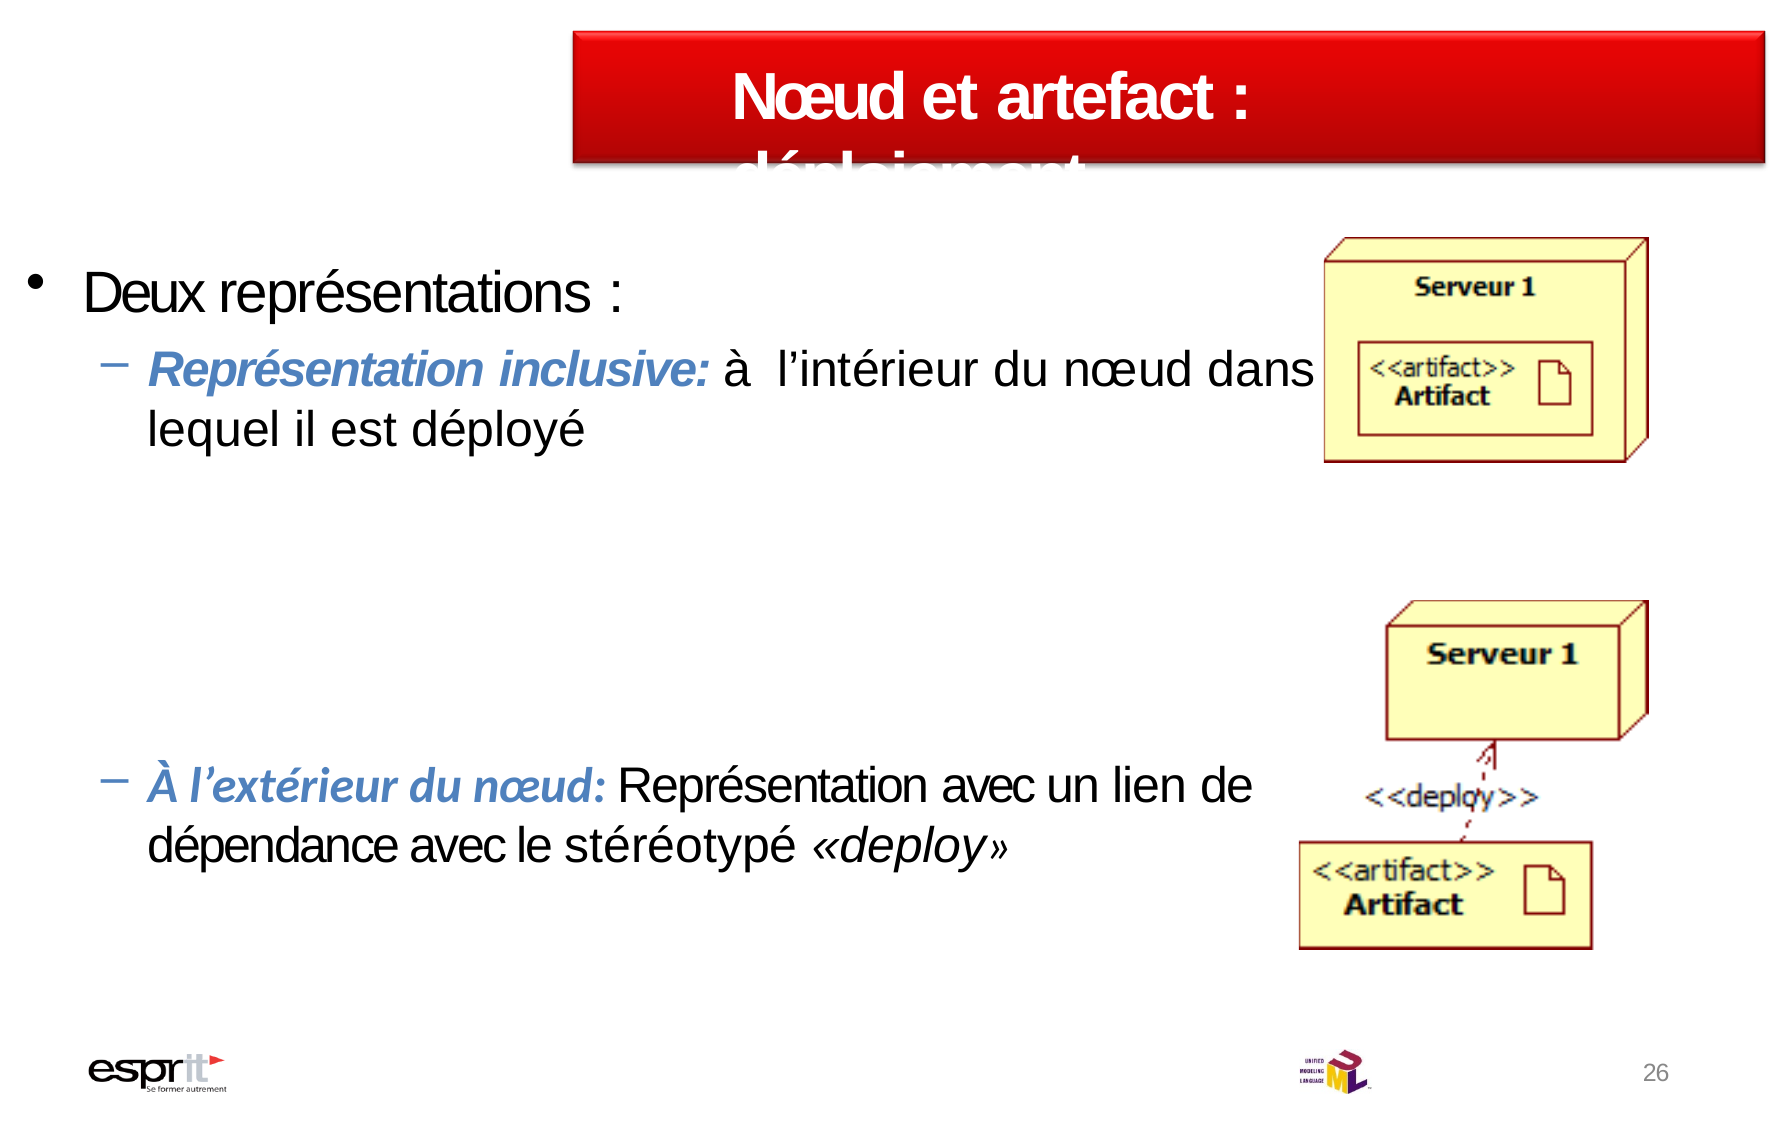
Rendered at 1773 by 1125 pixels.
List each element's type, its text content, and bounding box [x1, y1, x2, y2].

picture [1299, 1049, 1372, 1094]
slide_number 26 [1636, 1060, 1675, 1125]
text_box [567, 29, 1770, 172]
text_box [1323, 237, 1649, 463]
picture [88, 1054, 227, 1092]
text_box Deux représentations : Représentation inclusive: à l’intérieur du nœud dans lequel il est déployé À l’extérieur du nœud: Représentation avec un lien de dépendance avec le stéréotypé «deploy» [23, 237, 1336, 873]
title Nœud et artefact : déploiement [729, 50, 1610, 237]
text_box [1298, 600, 1649, 950]
